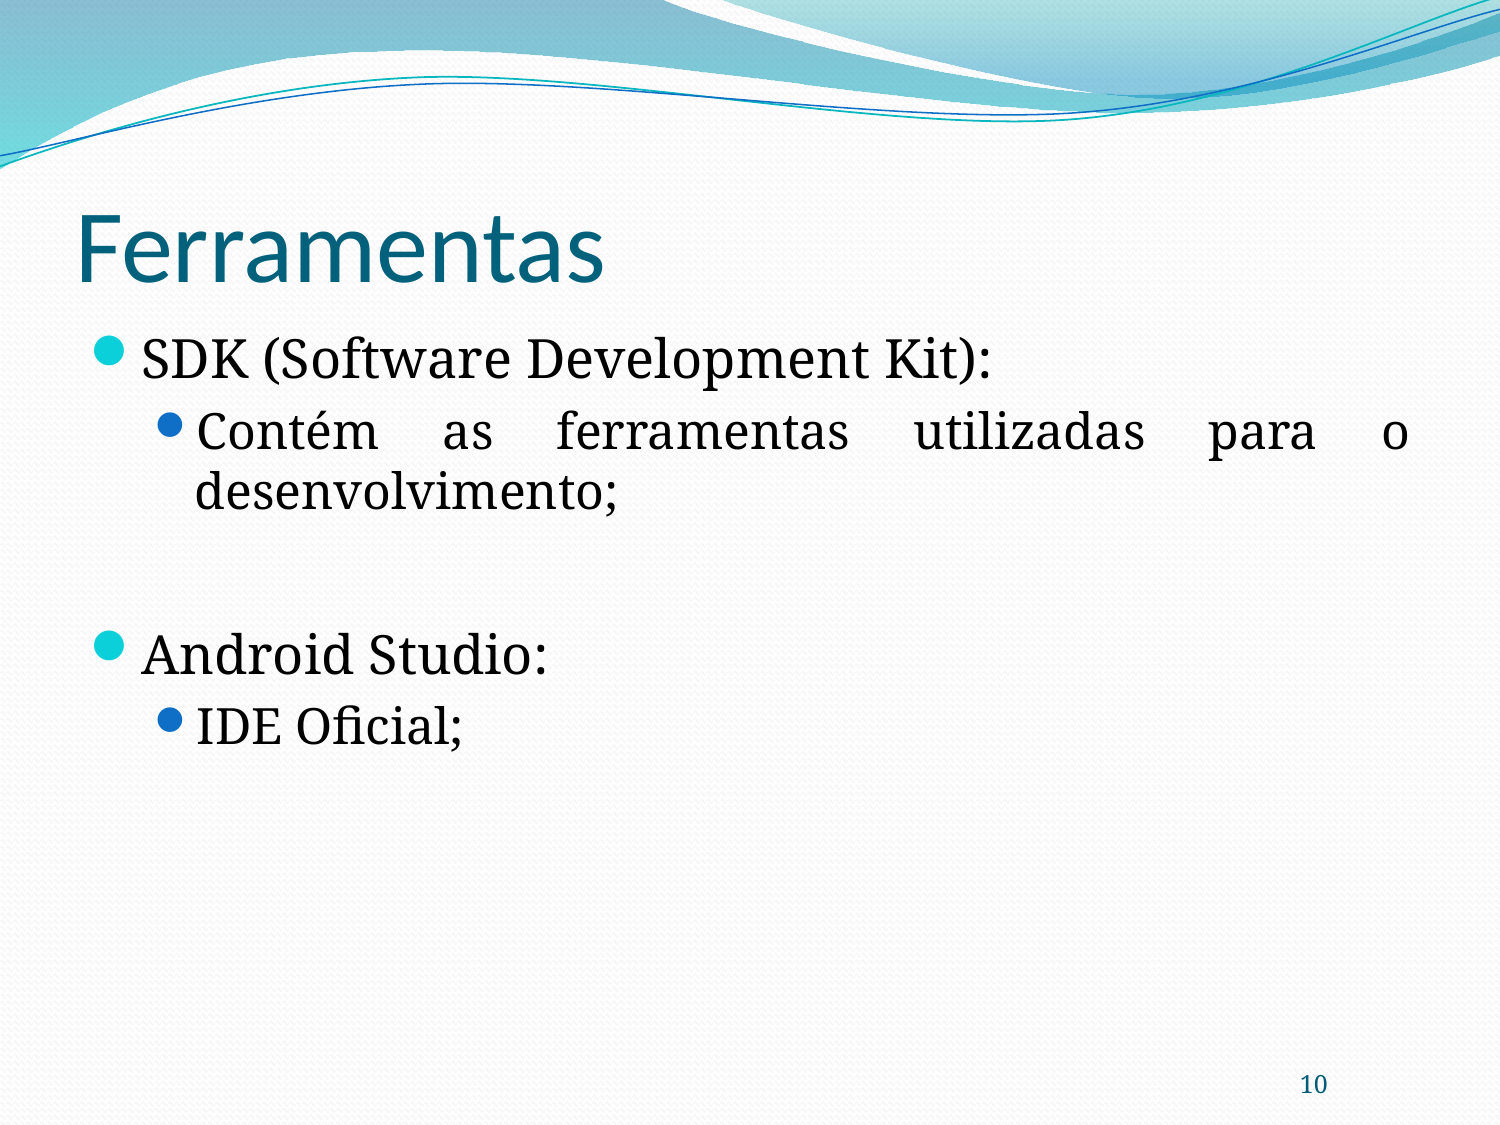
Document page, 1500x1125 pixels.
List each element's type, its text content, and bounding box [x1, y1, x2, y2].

title Ferramentas [75, 115, 1425, 303]
slide_number 10 [1299, 1042, 1425, 1103]
list SDK (Software Development Kit): Contém as ferramentas utilizadas para o desenvolvimento; Android Studio: IDE Oficial; [75, 317, 1425, 1038]
